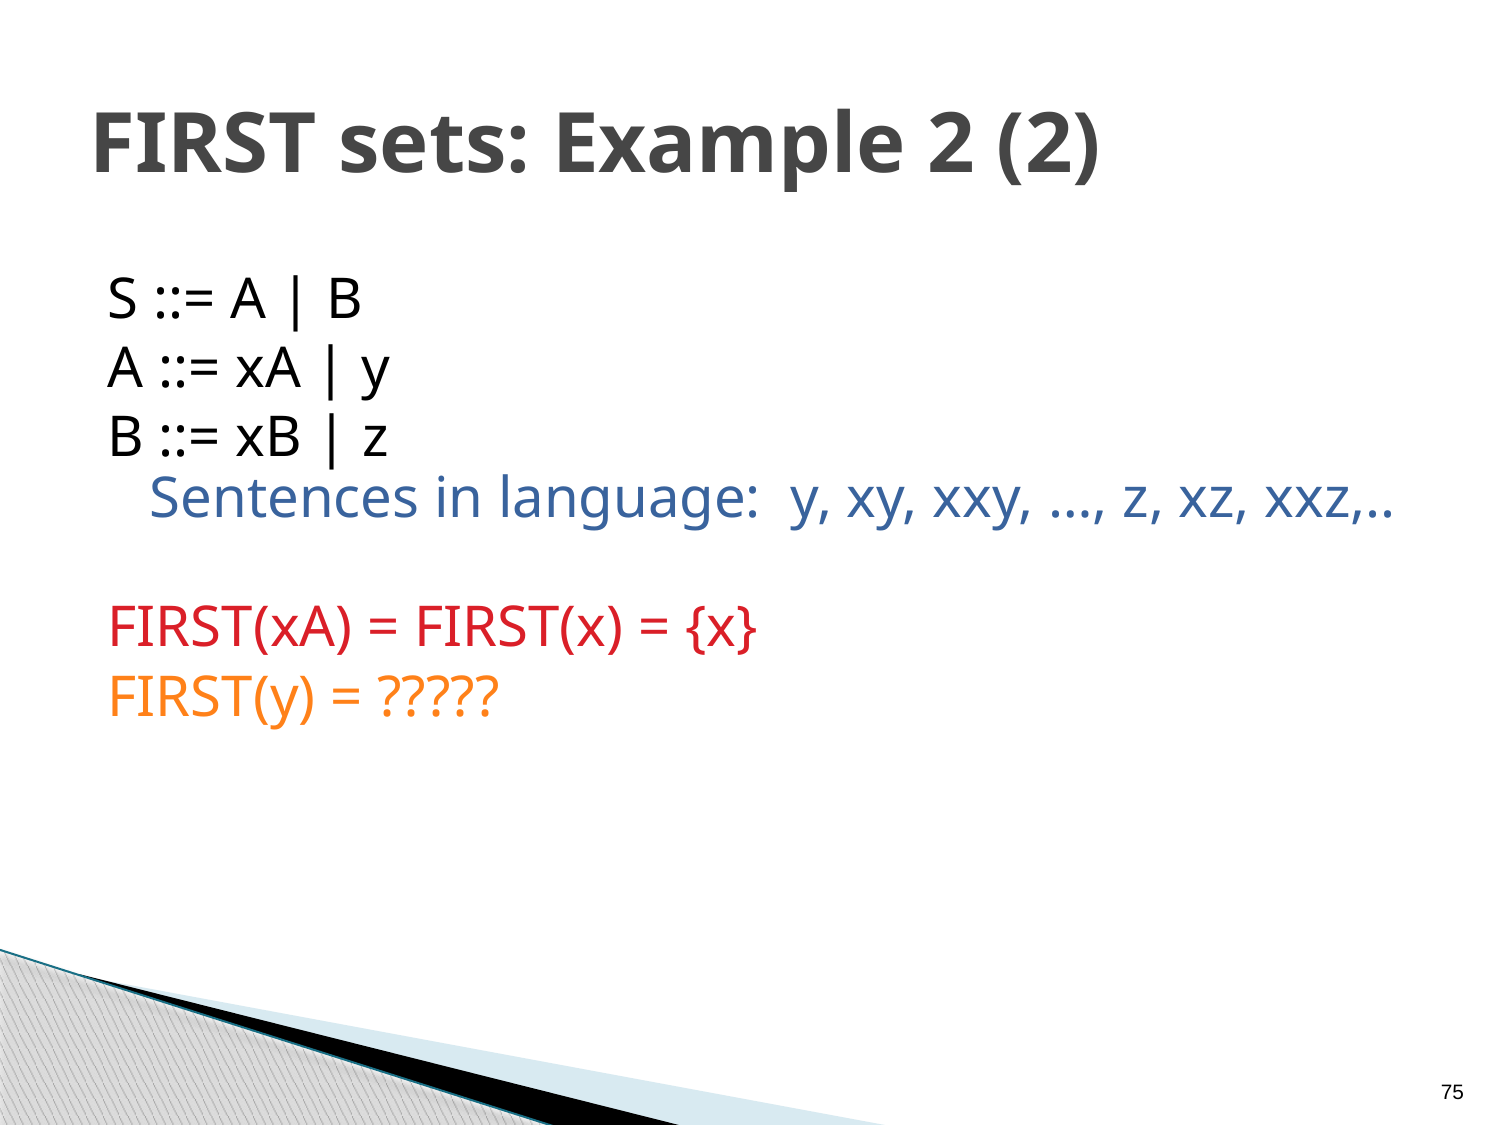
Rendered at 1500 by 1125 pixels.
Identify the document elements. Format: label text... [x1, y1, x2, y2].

list S ::= A | B A ::= xA | y B ::= xB | z Sentences in language: y, xy, xxy, …, z, xz, xxz,.. FIRST(xA) = FIRST(x) = {x} FIRST(y) = ????? [75, 262, 1425, 1075]
slide_number 75 [1418, 1051, 1479, 1112]
title FIRST sets: Example 2 (2) [75, 45, 1425, 233]
